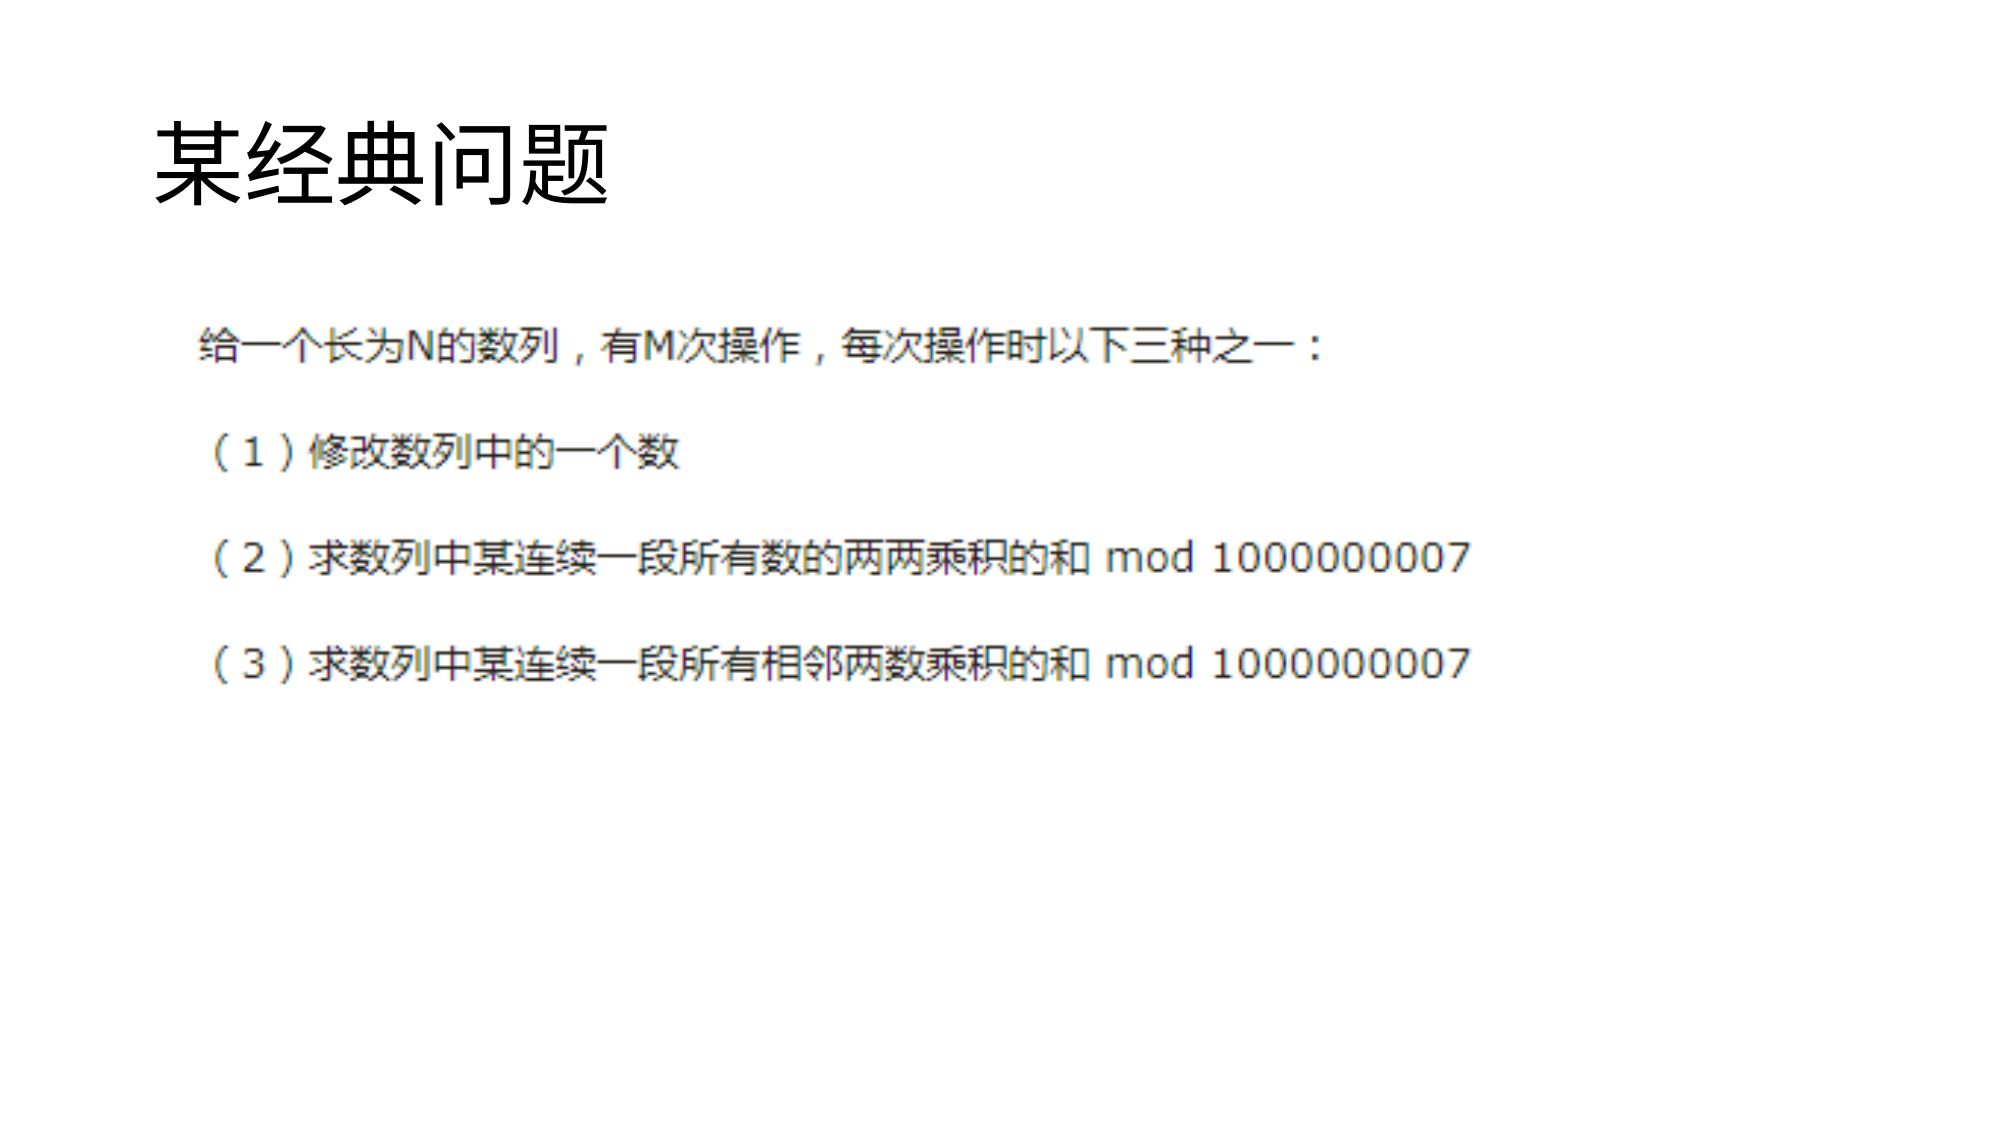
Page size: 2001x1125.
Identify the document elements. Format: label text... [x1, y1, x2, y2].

picture [137, 299, 1587, 732]
title 某经典问题 [137, 59, 1863, 278]
